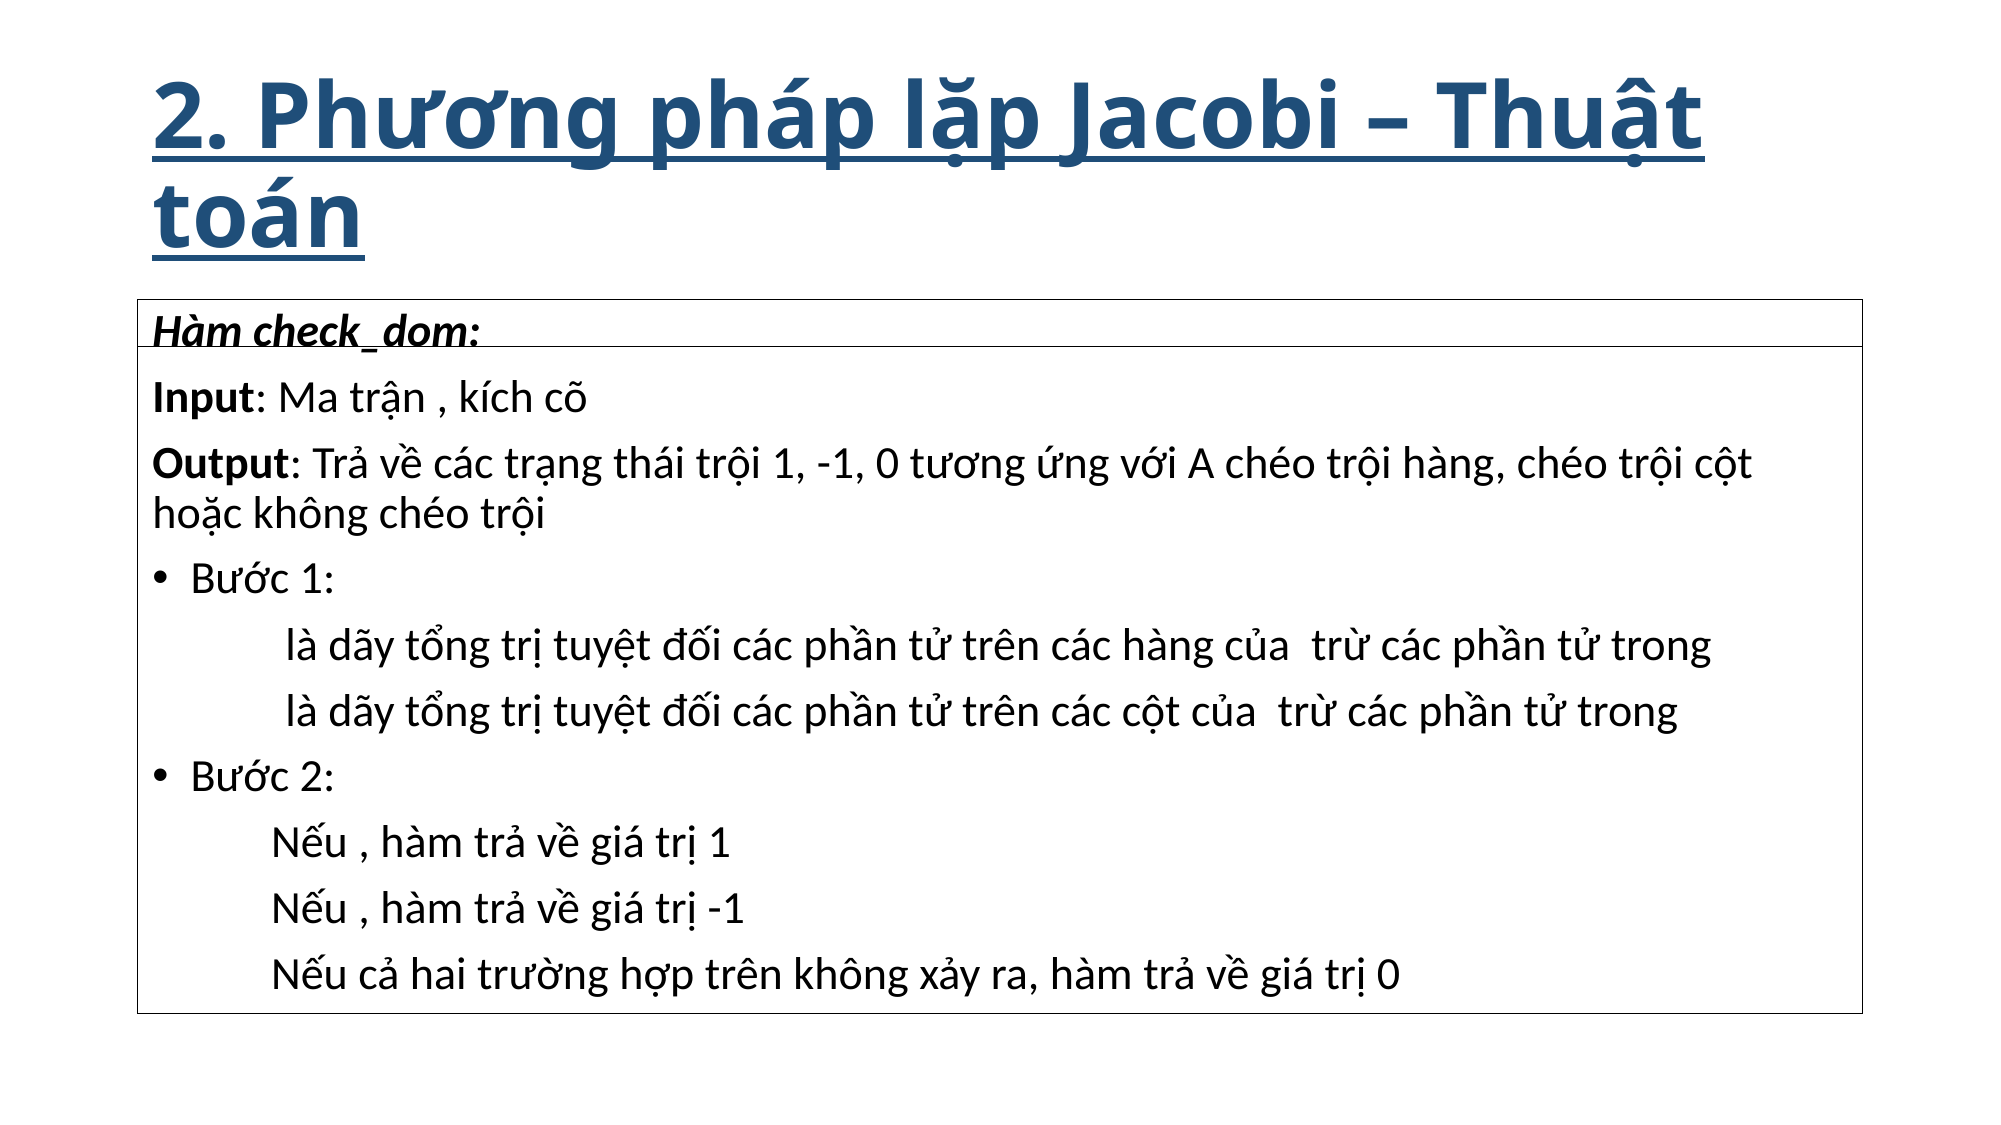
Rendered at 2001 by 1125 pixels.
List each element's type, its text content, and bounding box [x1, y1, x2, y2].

title 2. Phương pháp lặp Jacobi – Thuật toán [137, 59, 1863, 278]
